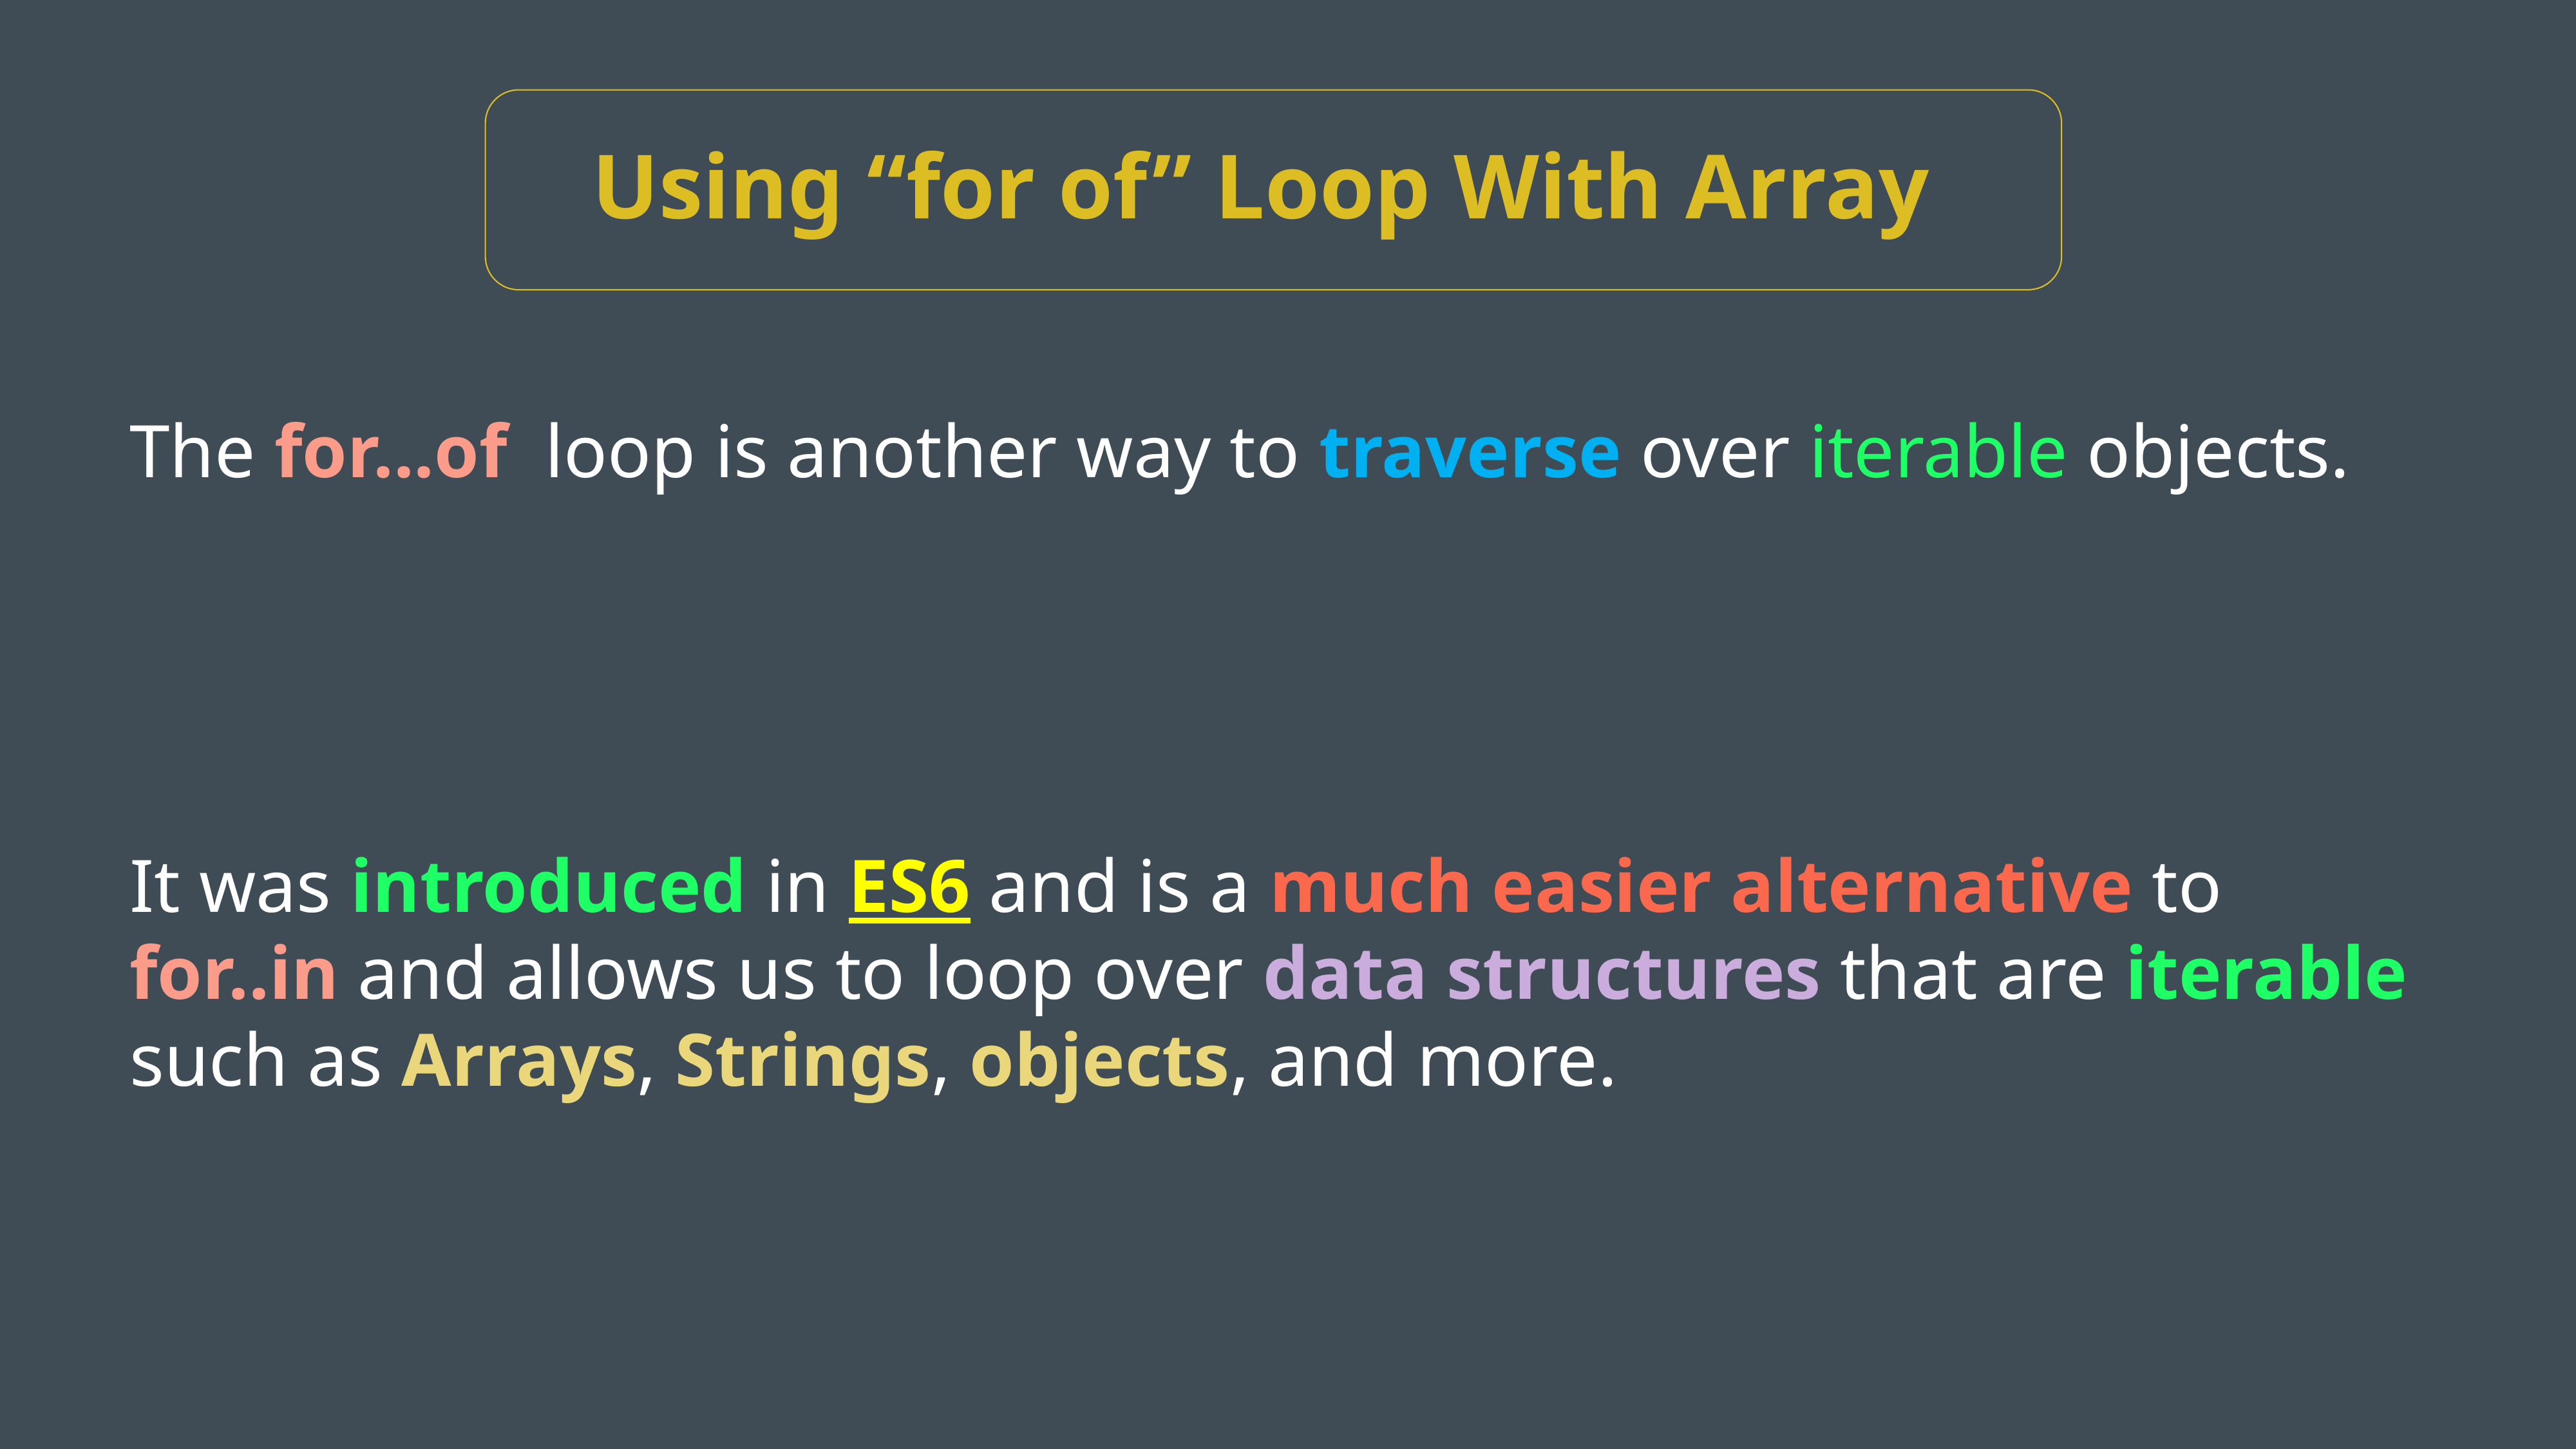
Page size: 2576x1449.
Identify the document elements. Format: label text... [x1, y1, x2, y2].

text_box The for...of loop is another way to traverse over iterable objects. It was introduced in ES6 and is a much easier alternative to for..in and allows us to loop over data structures that are iterable such as Arrays, Strings, objects, and more. [120, 400, 2488, 1106]
text_box [485, 90, 2062, 290]
